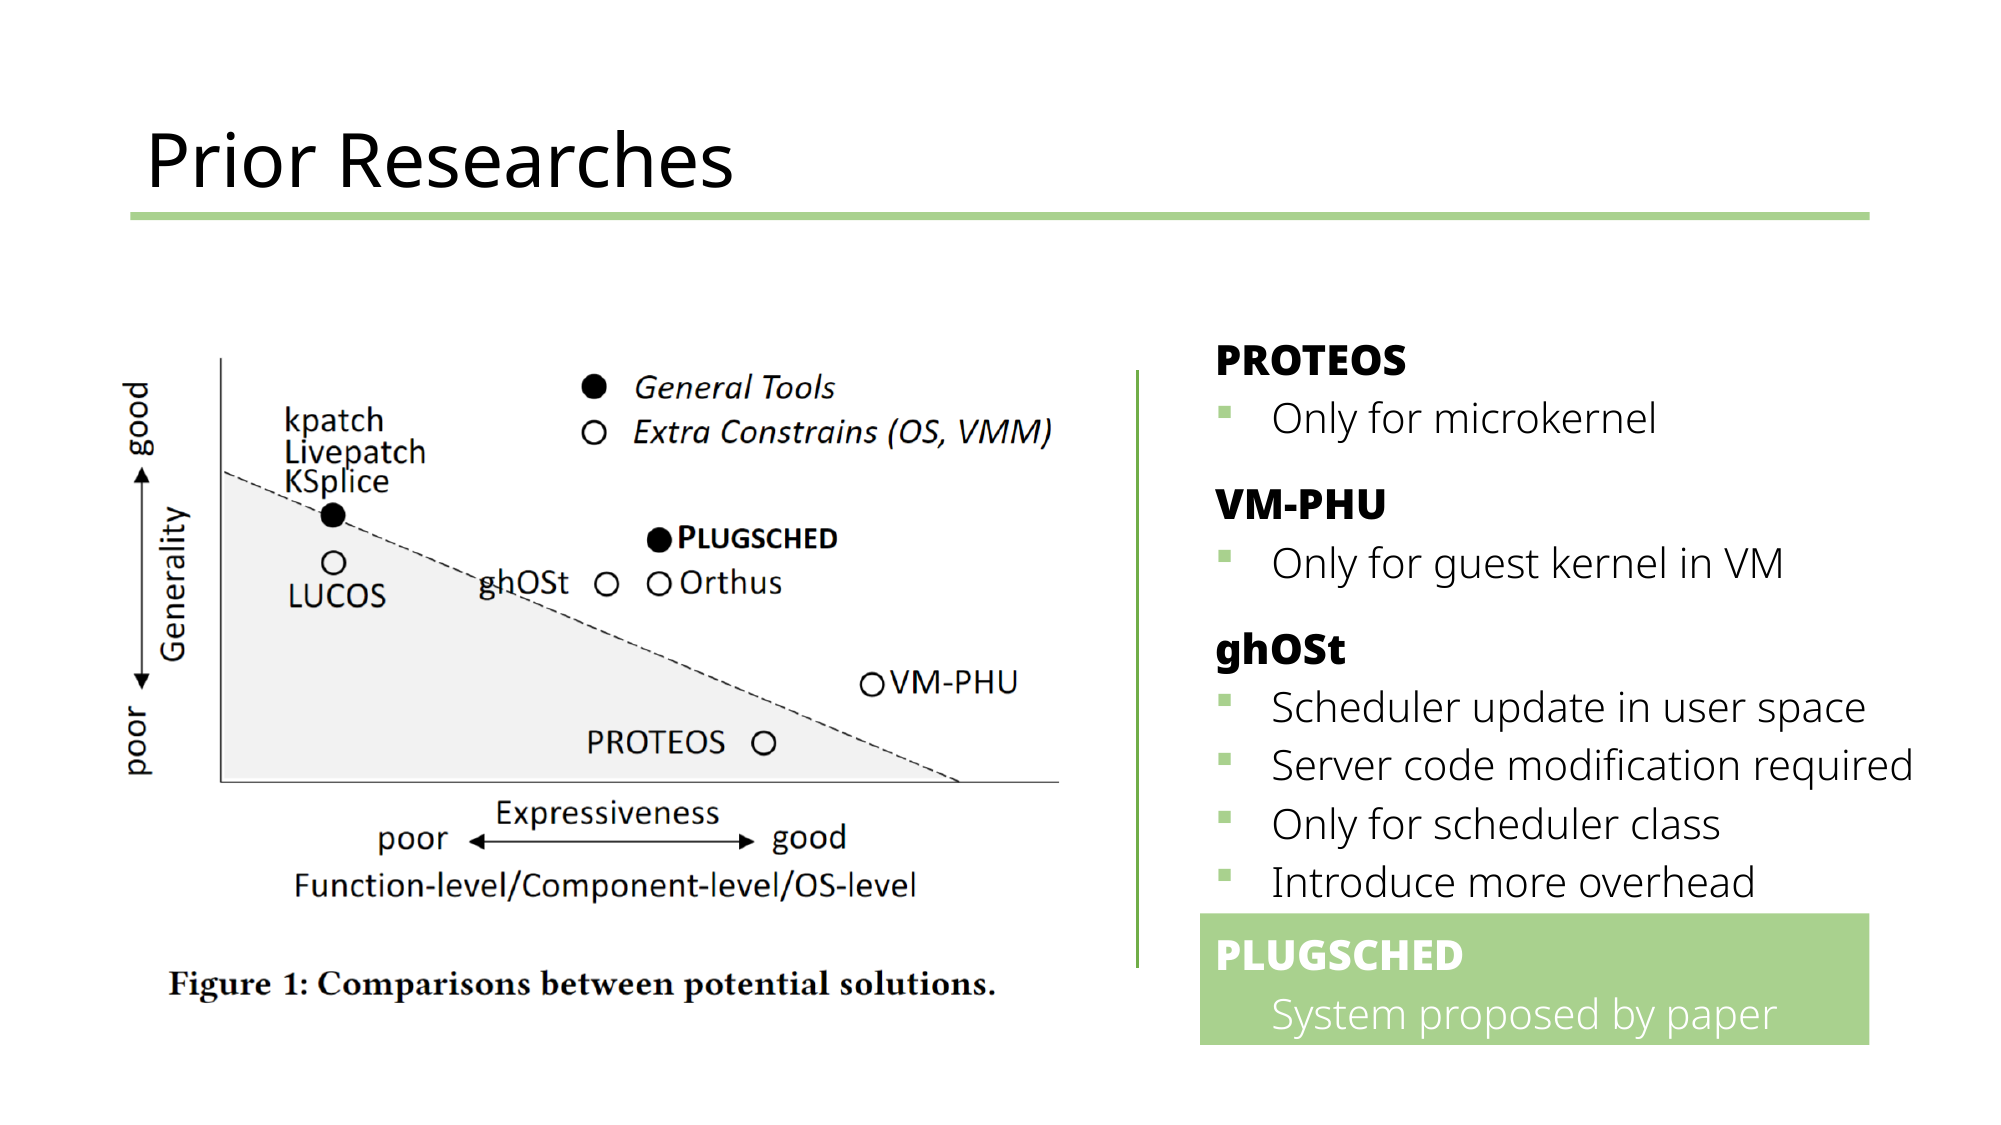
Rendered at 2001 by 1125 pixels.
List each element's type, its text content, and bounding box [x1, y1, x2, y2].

text_box PLUGSCHED System proposed by paper [1200, 914, 1870, 1045]
text_box [129, 211, 1871, 221]
text_box ghOSt Scheduler update in user space Server code modification required Only for scheduler class Introduce more overhead [1200, 606, 1954, 914]
text_box Prior Researches [130, 115, 1336, 211]
text_box VM-PHU Only for guest kernel in VM [1200, 462, 1870, 594]
text_box PROTEOS Only for microkernel [1200, 318, 1870, 450]
picture [72, 317, 1091, 1018]
